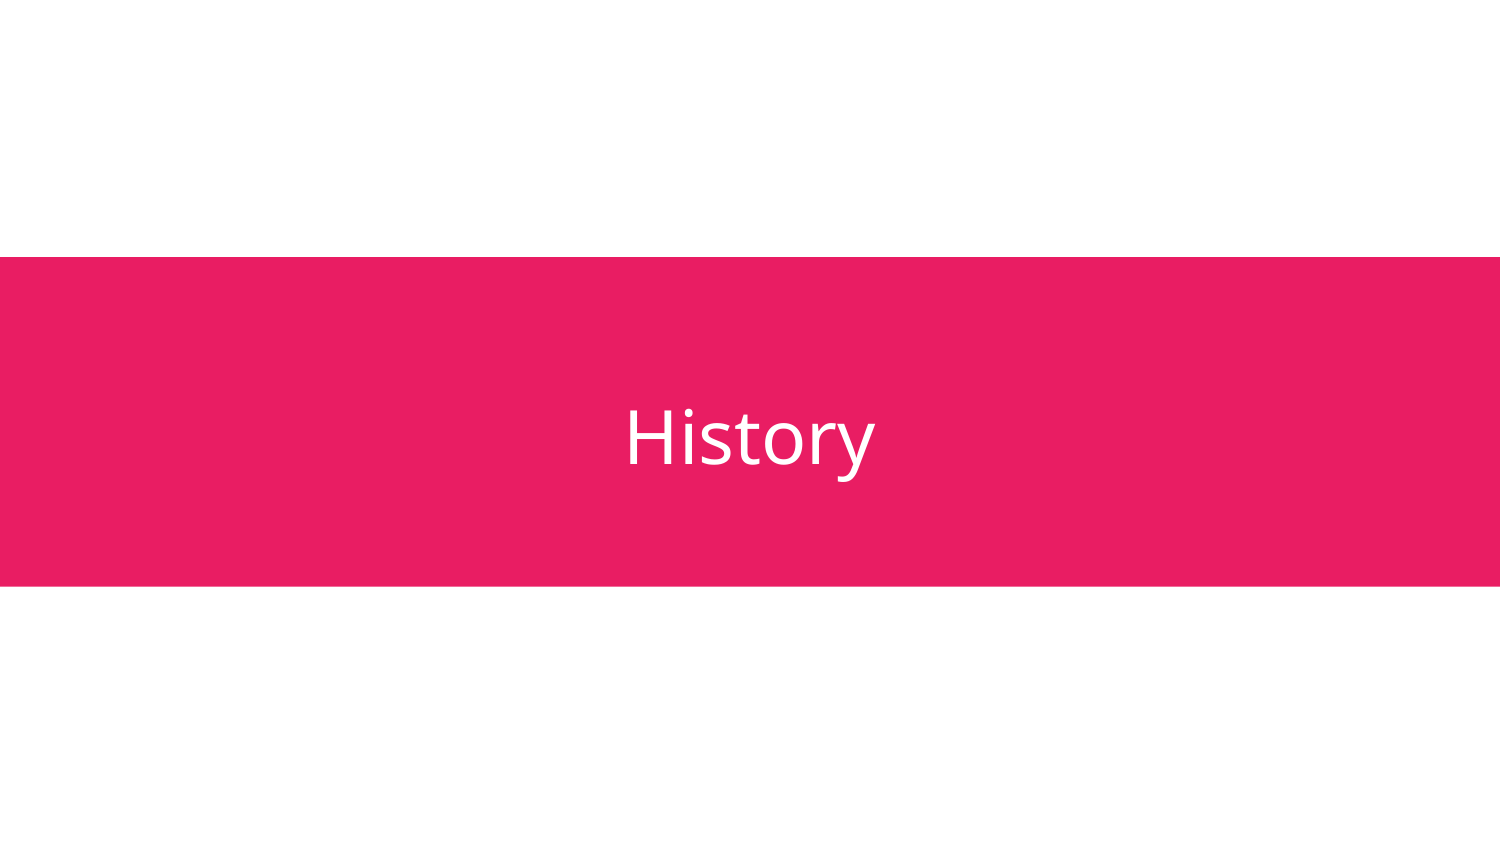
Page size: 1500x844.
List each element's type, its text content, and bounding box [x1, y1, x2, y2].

title History [70, 309, 1430, 559]
